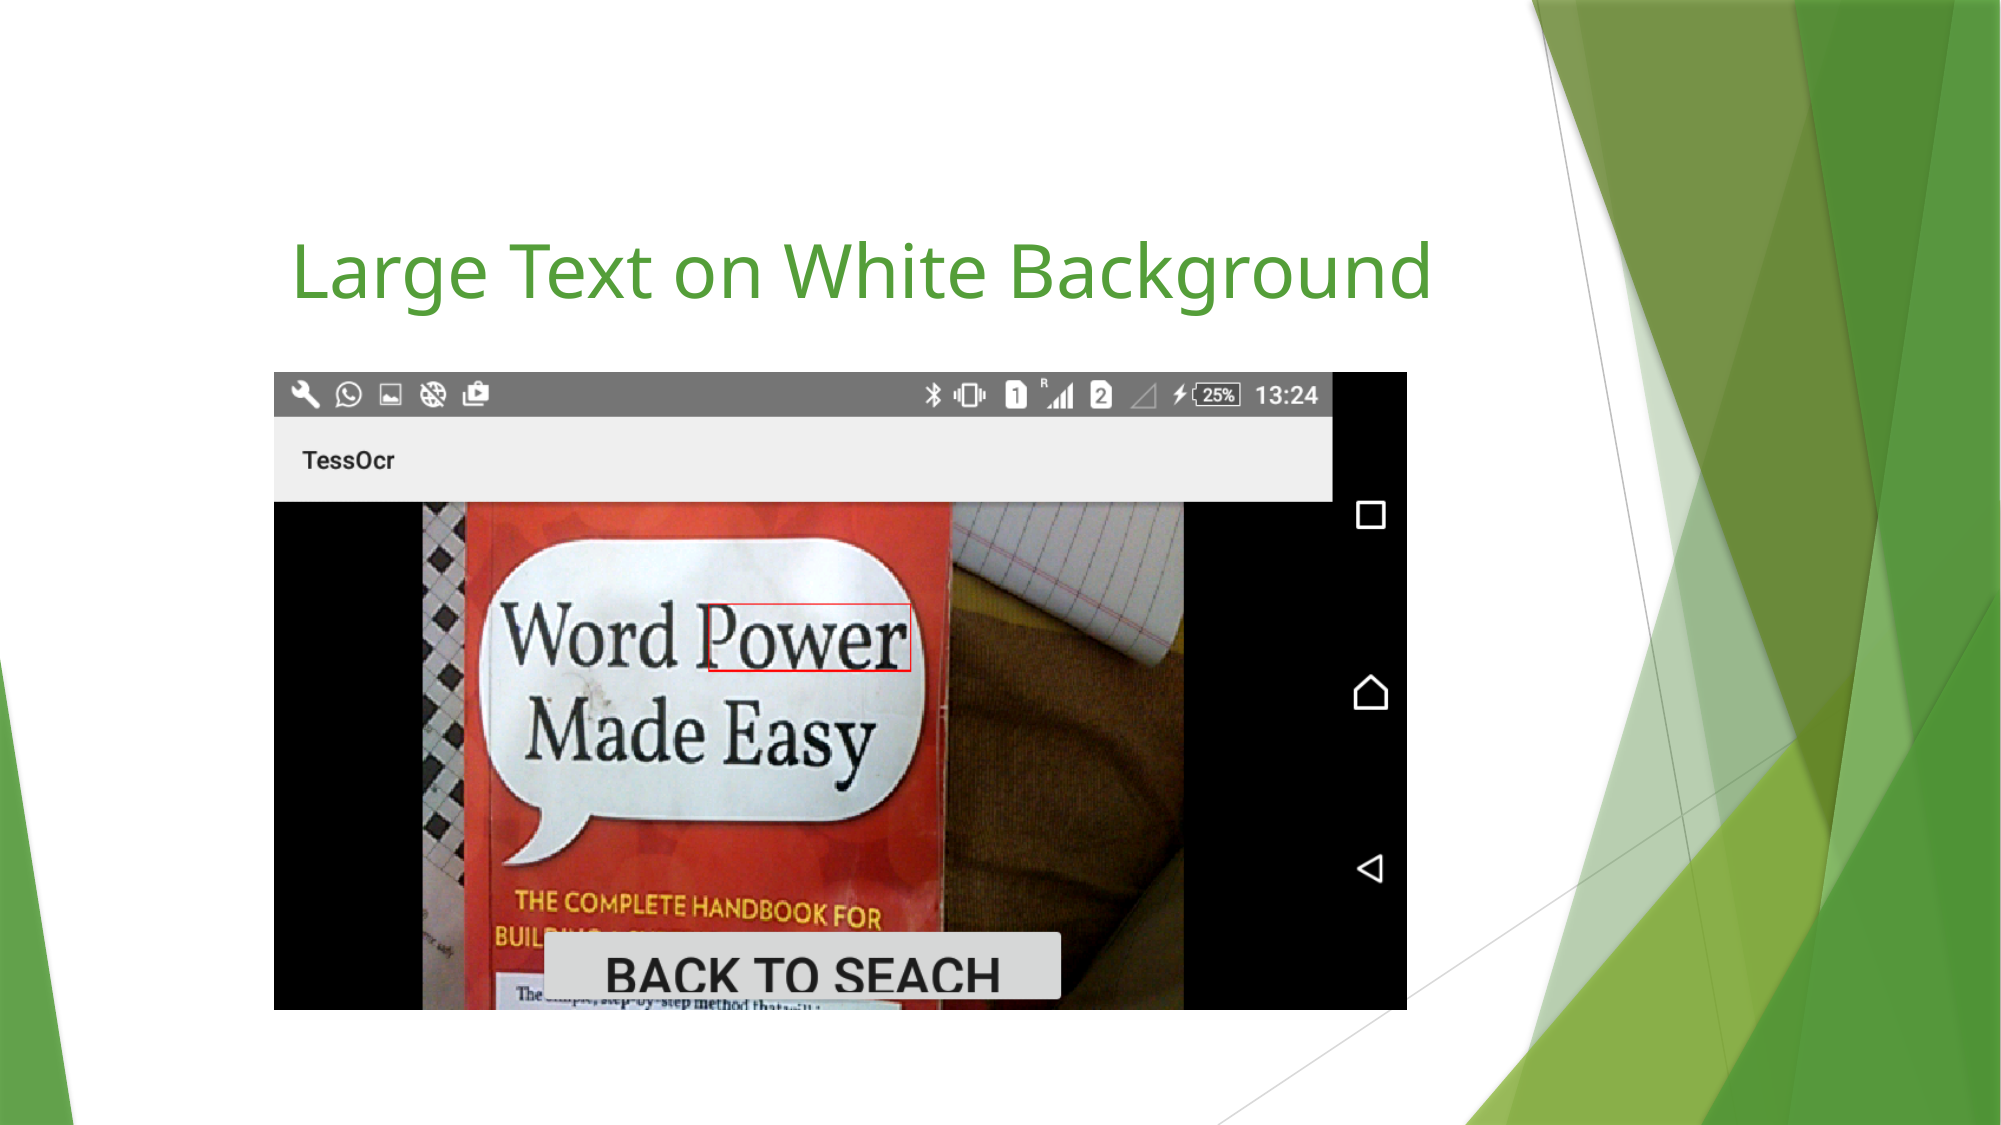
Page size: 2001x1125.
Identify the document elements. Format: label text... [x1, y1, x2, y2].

title Large Text on White Background [274, 216, 1686, 434]
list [274, 372, 1408, 1010]
